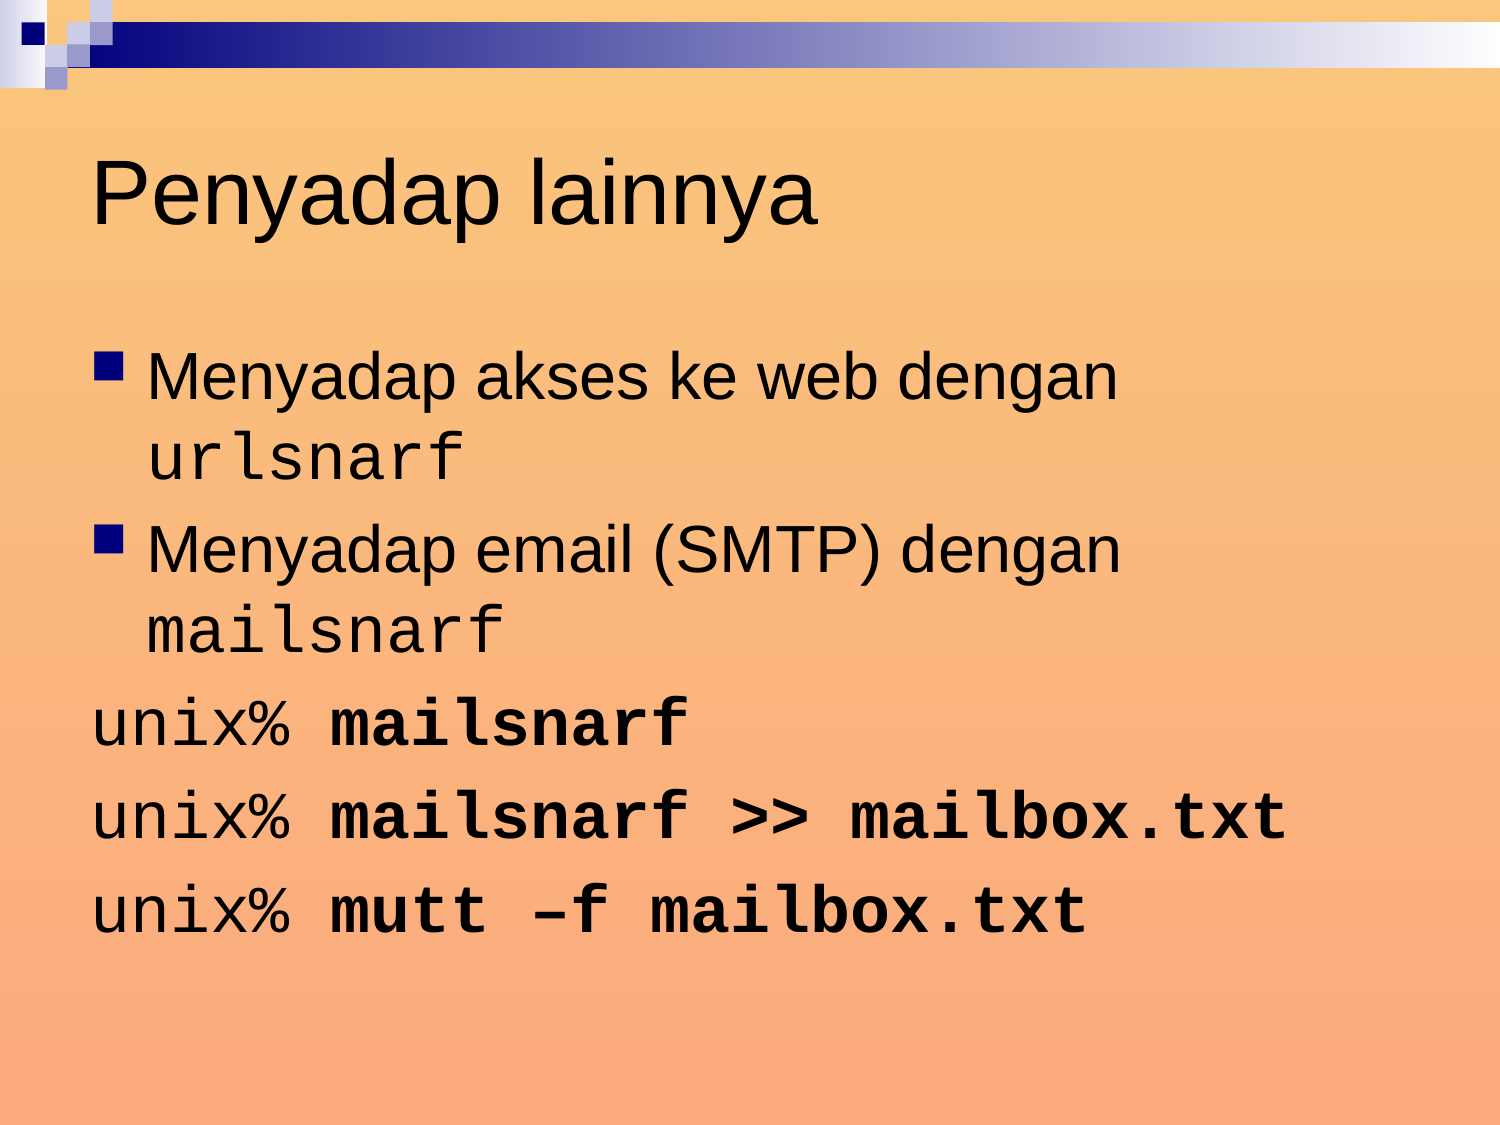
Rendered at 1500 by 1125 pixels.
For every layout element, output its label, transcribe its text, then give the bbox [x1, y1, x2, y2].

title Penyadap lainnya [74, 74, 1426, 301]
list Menyadap akses ke web dengan urlsnarf Menyadap email (SMTP) dengan mailsnarf unix% mailsnarf unix% mailsnarf >> mailbox.txt unix% mutt –f mailbox.txt [74, 324, 1426, 963]
